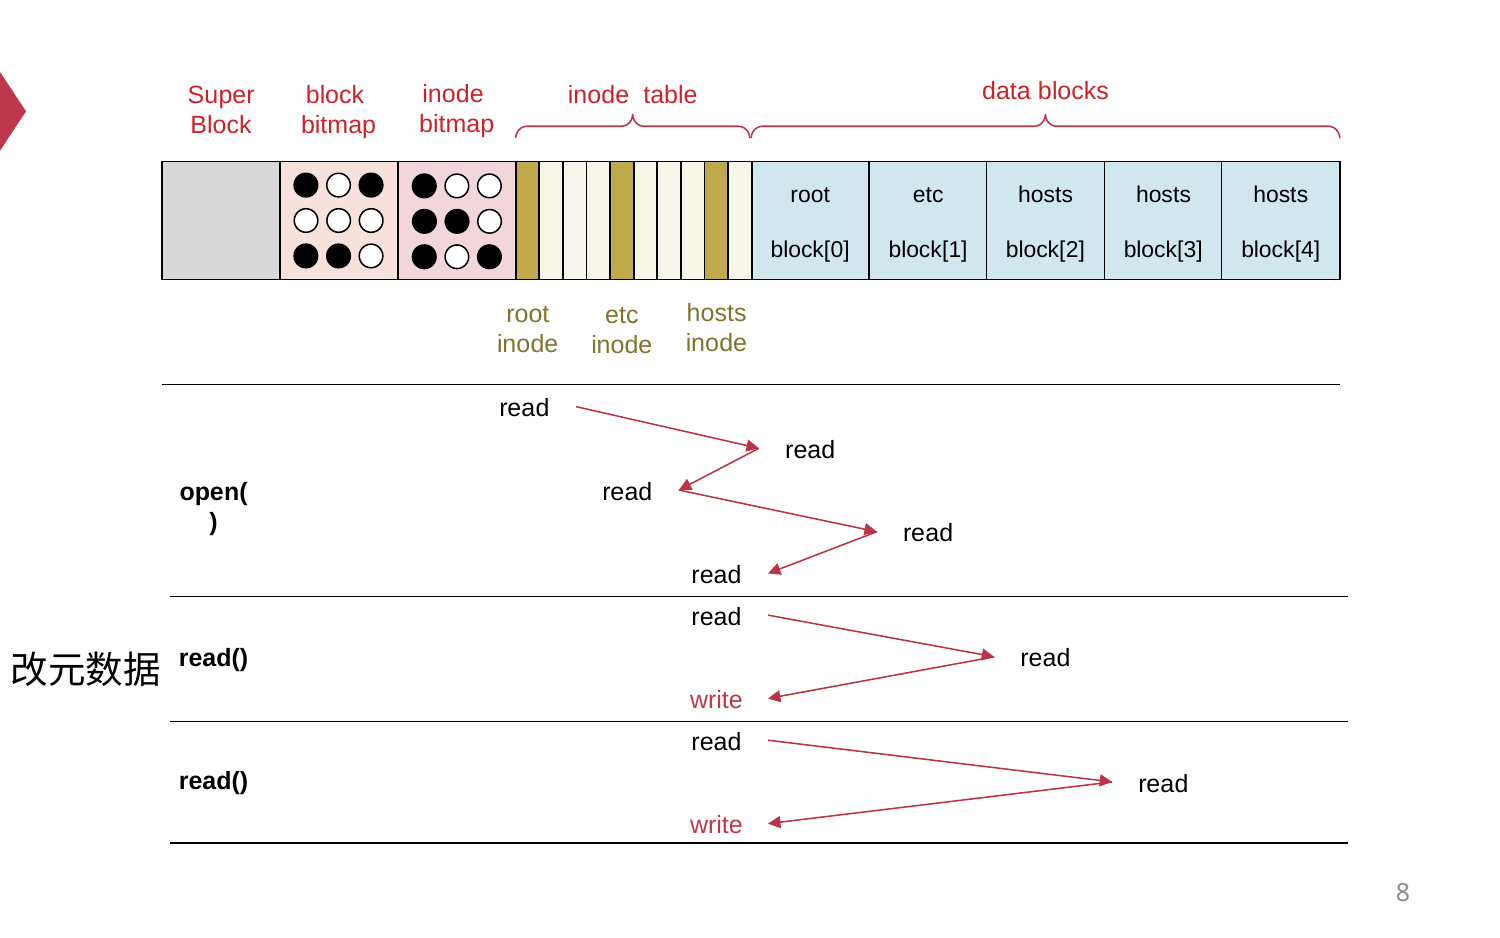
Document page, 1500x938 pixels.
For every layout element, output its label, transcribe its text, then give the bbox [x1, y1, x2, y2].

text_box [514, 113, 750, 139]
text_box open() [162, 467, 265, 543]
text_box root inode [473, 289, 583, 365]
slide_number 8 [1074, 868, 1425, 919]
text_box write [665, 801, 768, 842]
text_box [357, 242, 385, 270]
text_box root block[0] [754, 159, 867, 282]
text_box inode table [515, 71, 750, 116]
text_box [767, 615, 995, 656]
text_box [475, 242, 504, 271]
text_box [282, 159, 396, 282]
text_box [655, 159, 683, 282]
text_box [565, 159, 585, 282]
text_box [537, 159, 565, 282]
text_box [750, 113, 1341, 139]
text_box read [764, 425, 862, 471]
text_box data blocks [751, 67, 1340, 112]
text_box [410, 242, 439, 271]
text_box [357, 171, 385, 199]
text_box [678, 490, 877, 533]
text_box read [999, 634, 1097, 680]
text_box inode bitmap [397, 70, 516, 145]
text_box [585, 159, 608, 282]
text_box read [1118, 759, 1215, 805]
text_box [683, 159, 703, 282]
text_box [608, 159, 632, 282]
text_box read [665, 604, 768, 638]
text_box hosts inode [628, 289, 805, 364]
text_box [703, 159, 726, 282]
text_box [475, 172, 504, 200]
text_box read [665, 551, 768, 592]
text_box [410, 172, 439, 200]
text_box etc inode [572, 291, 672, 367]
text_box read [473, 393, 576, 429]
text_box [443, 207, 471, 236]
text_box read [575, 467, 673, 513]
text_box Super Block [163, 70, 279, 146]
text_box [767, 740, 1113, 781]
text_box read() [162, 634, 265, 680]
text_box [324, 242, 353, 270]
text_box [292, 206, 320, 235]
text_box block bitmap [279, 70, 398, 146]
text_box [160, 159, 282, 282]
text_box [767, 781, 1113, 825]
text_box read [665, 730, 768, 763]
text_box [443, 242, 471, 271]
text_box [324, 171, 353, 199]
text_box hosts block[2] [984, 159, 1102, 282]
text_box [410, 207, 439, 236]
text_box [357, 206, 386, 235]
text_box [767, 656, 995, 700]
text_box [443, 172, 471, 200]
text_box 改元数据 [0, 638, 176, 699]
text_box [514, 159, 537, 282]
text_box hosts block[4] [1220, 159, 1342, 282]
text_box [767, 531, 877, 574]
text_box read() [162, 757, 265, 803]
text_box etc block[1] [867, 159, 984, 282]
text_box [292, 242, 320, 270]
text_box [726, 159, 754, 282]
text_box [632, 159, 655, 282]
text_box read [882, 509, 980, 555]
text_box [575, 406, 760, 449]
text_box hosts block[3] [1102, 159, 1220, 282]
text_box write [665, 676, 768, 717]
text_box [396, 159, 514, 282]
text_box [678, 448, 760, 489]
text_box [475, 207, 504, 236]
text_box [324, 206, 353, 235]
text_box [292, 171, 320, 199]
